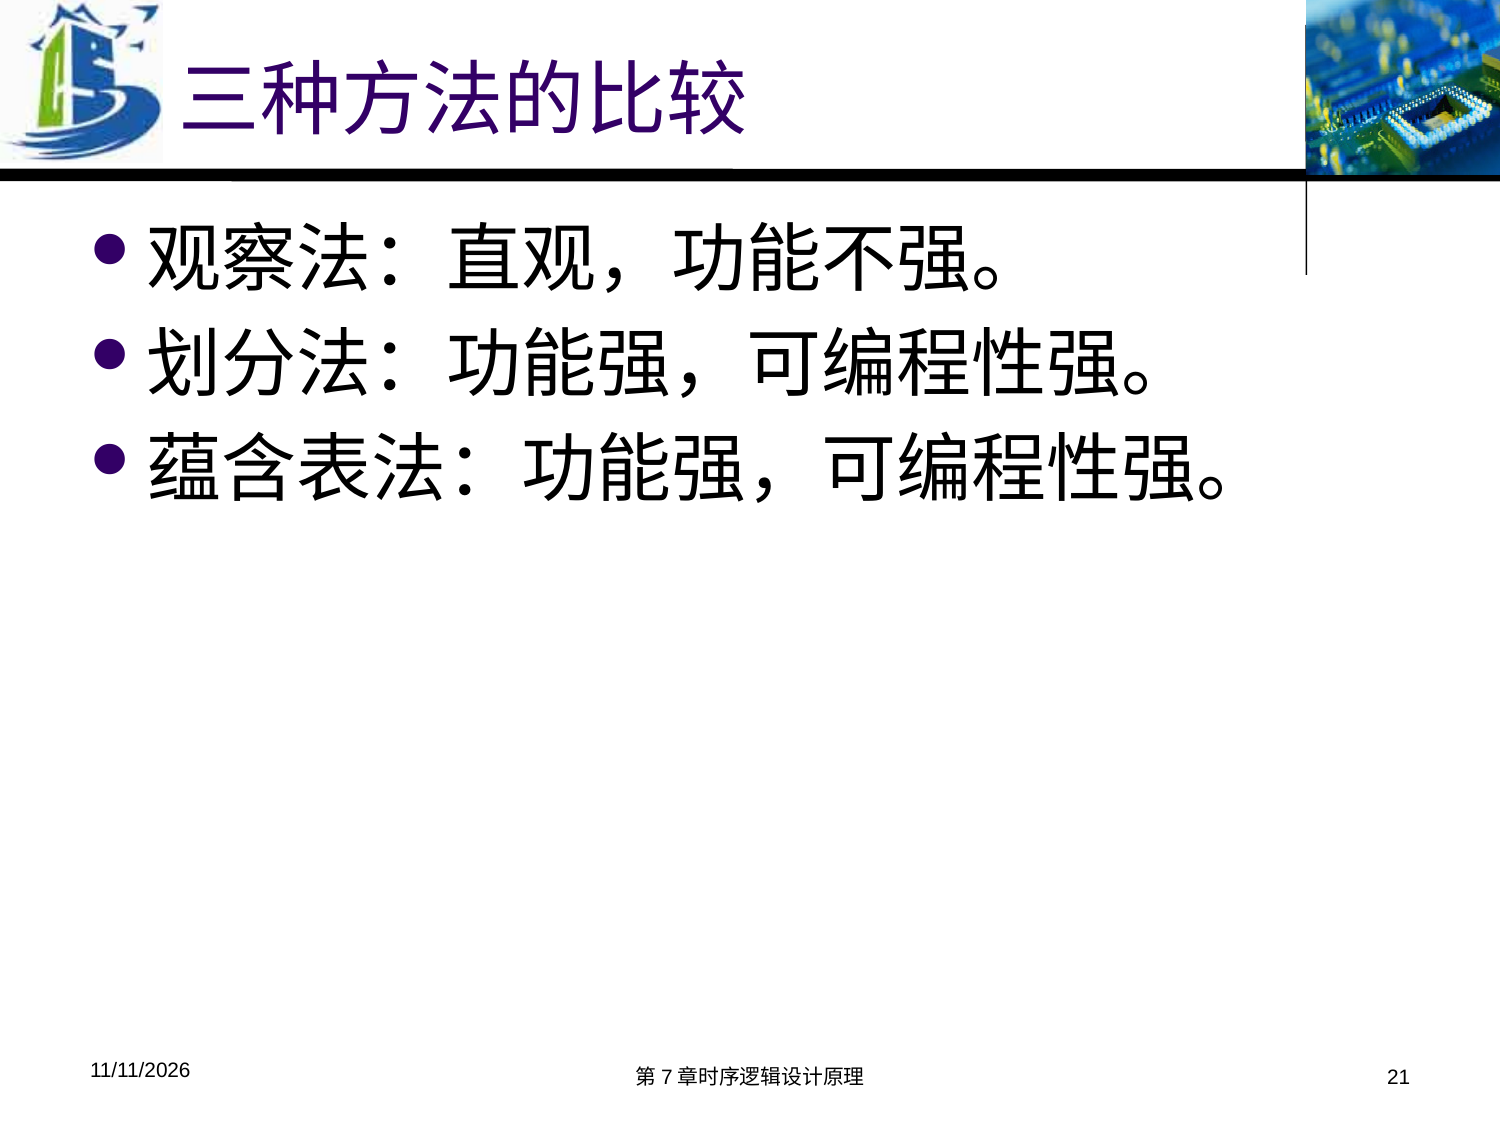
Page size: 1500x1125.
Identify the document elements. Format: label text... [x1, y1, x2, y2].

title 三种方法的比较 [163, 30, 1298, 153]
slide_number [74, 1048, 426, 1101]
list 观察法：直观，功能不强。 划分法：功能强，可编程性强。 蕴含表法：功能强，可编程性强。 [74, 203, 1500, 1040]
picture [1306, 0, 1500, 175]
picture [0, 0, 163, 163]
footer 第7章时序逻辑设计原理 [512, 1055, 988, 1101]
slide_number 21 [1074, 1055, 1426, 1101]
